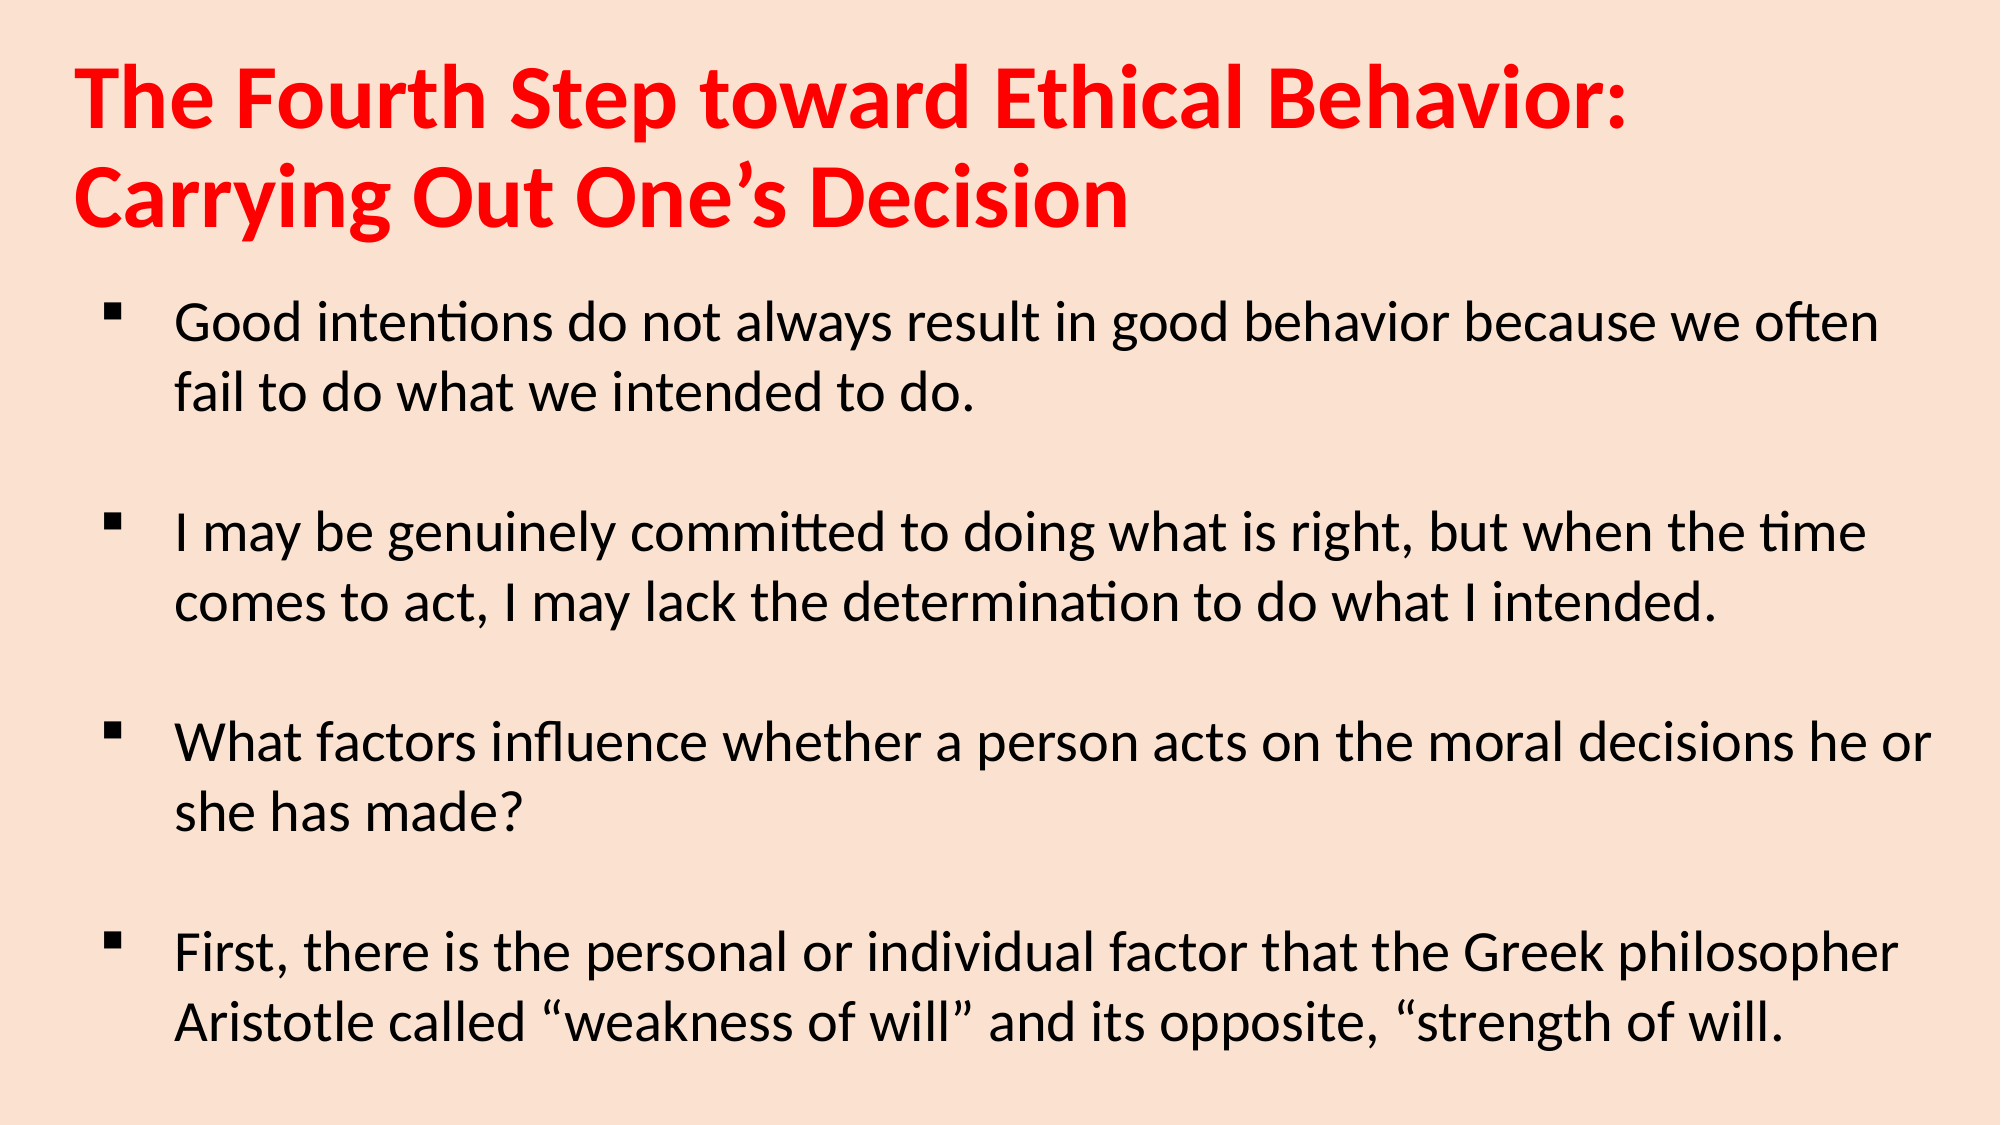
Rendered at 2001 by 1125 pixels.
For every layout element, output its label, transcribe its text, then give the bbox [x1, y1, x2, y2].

title The Fourth Step toward Ethical Behavior: Carrying Out One’s Decision [59, 20, 1876, 276]
text_box Good intentions do not always result in good behavior because we often fail to do what we intended to do. I may be genuinely committed to doing what is right, but when the time comes to act, I may lack the determination to do what I intended. What factors influence whether a person acts on the moral decisions he or she has made? First, there is the personal or individual factor that the Greek philosopher Aristotle called “weakness of will” and its opposite, “strength of will. [84, 275, 1950, 1061]
